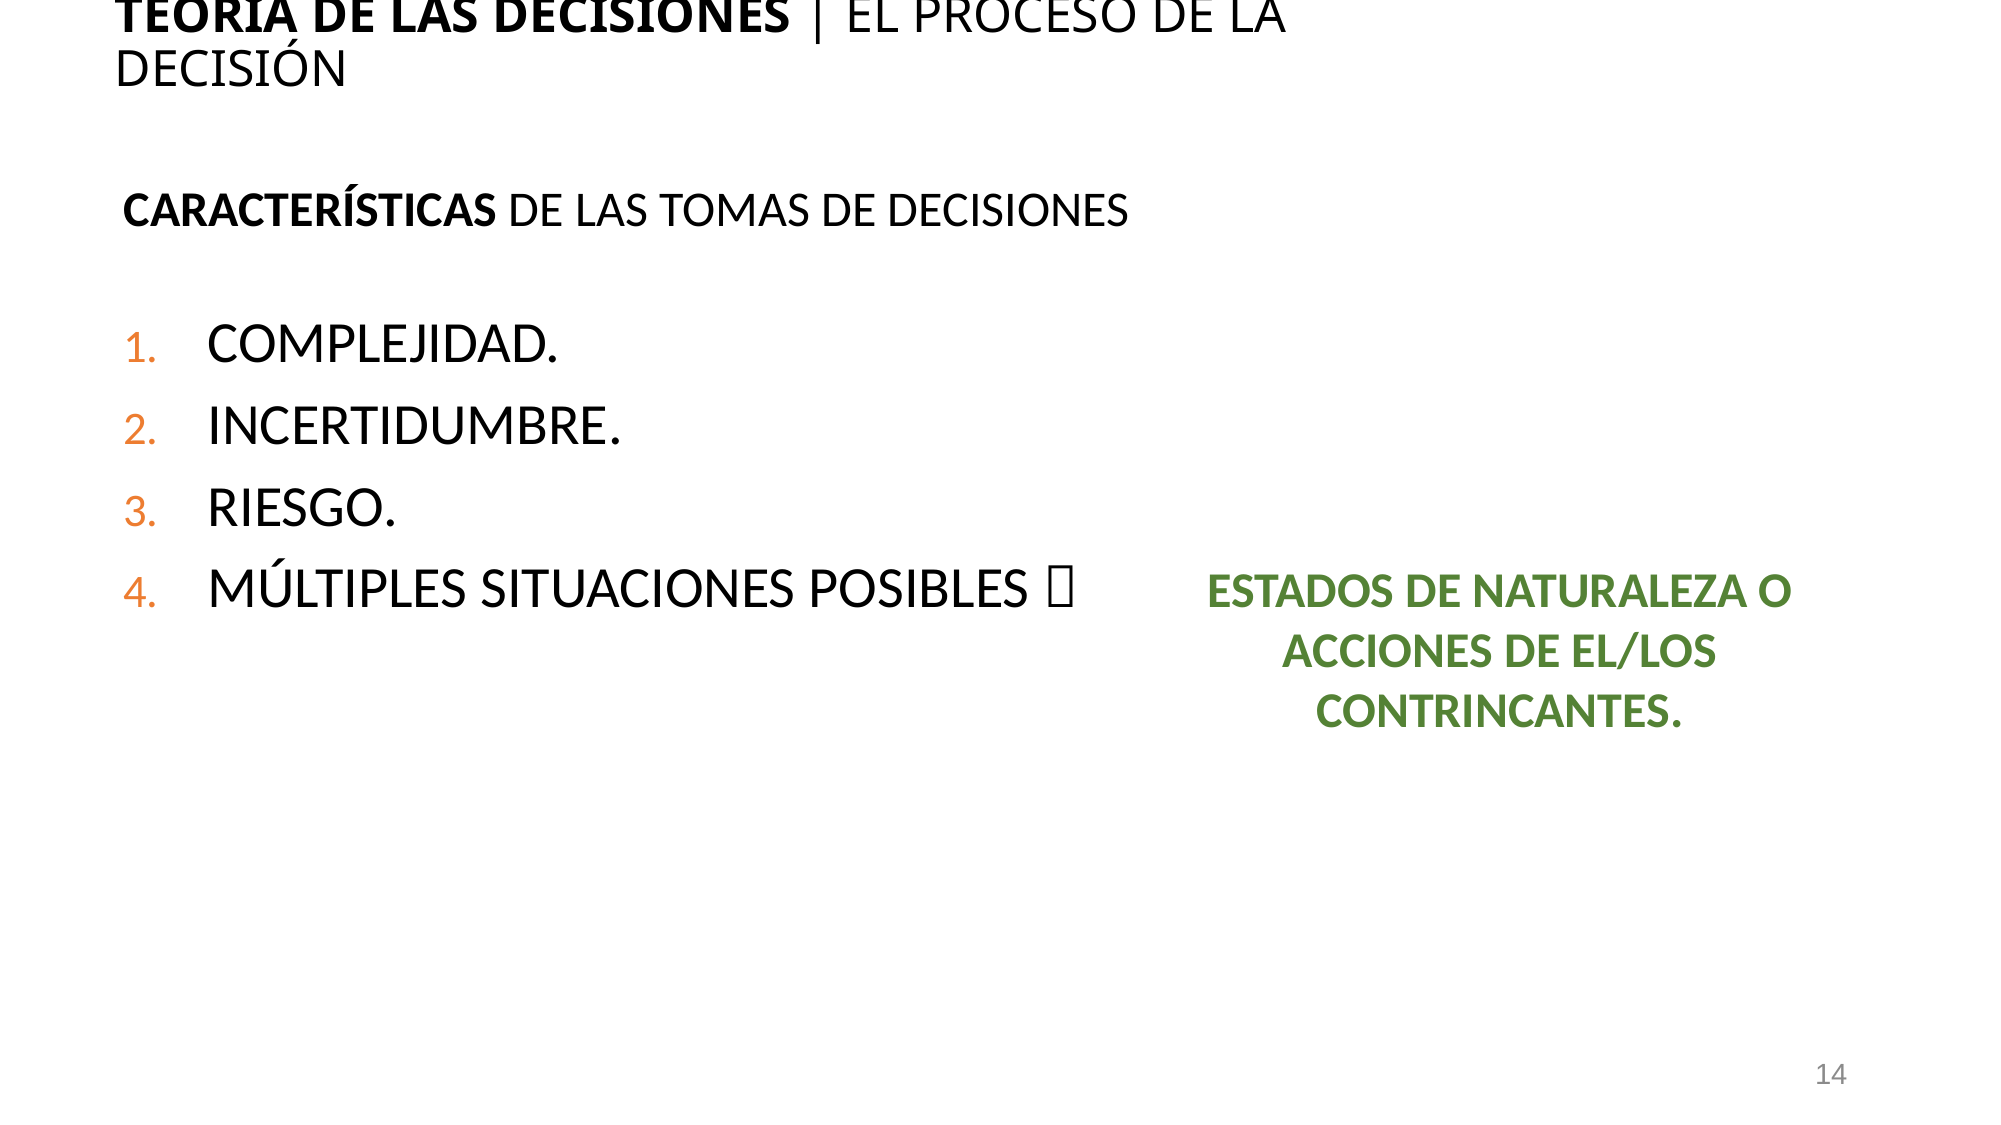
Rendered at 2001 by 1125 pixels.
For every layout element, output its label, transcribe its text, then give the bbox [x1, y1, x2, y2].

text_box TEORÍA DE LAS DECISIONES | EL PROCESO DE LA DECISIÓN [99, 41, 1363, 105]
text_box ESTADOS DE NATURALEZA O ACCIONES DE EL/LOS CONTRINCANTES. [1137, 549, 1863, 745]
text_box COMPLEJIDAD. INCERTIDUMBRE. RIESGO. MÚLTIPLES SITUACIONES POSIBLES  [108, 259, 1860, 627]
text_box CARACTERÍSTICAS DE LAS TOMAS DE DECISIONES [108, 156, 1494, 260]
slide_number 14 [1412, 1042, 1863, 1103]
